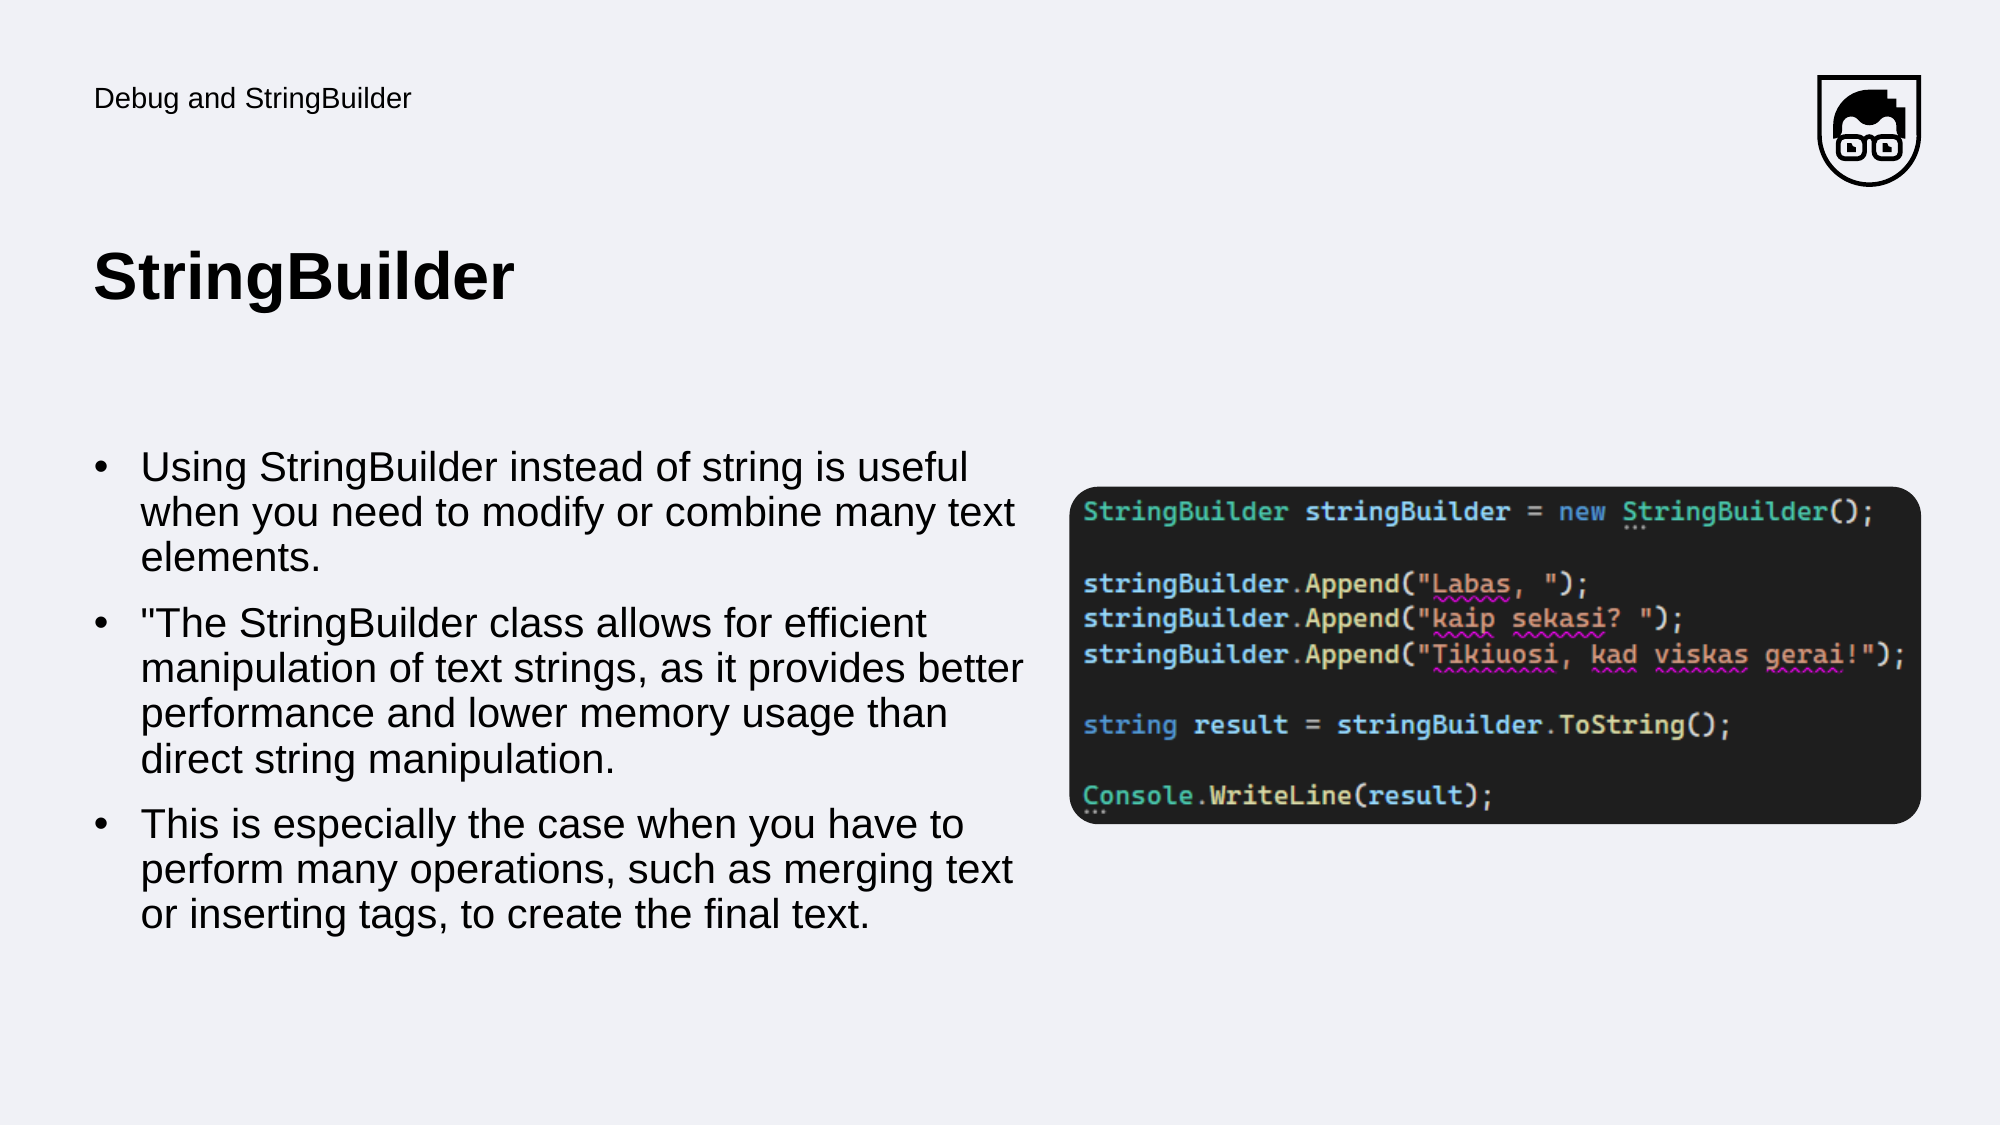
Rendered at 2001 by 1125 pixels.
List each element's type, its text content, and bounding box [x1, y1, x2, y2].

list Debug and StringBuilder [78, 75, 1001, 151]
title StringBuilder [78, 224, 1852, 439]
list Using StringBuilder instead of string is useful when you need to modify or combine many text elements. "The StringBuilder class allows for efficient manipulation of text strings, as it provides better performance and lower memory usage than direct string manipulation. This is especially the case when you have to perform many operations, such as merging text or inserting tags, to create the final text. [78, 437, 1052, 1085]
picture [1069, 486, 1922, 825]
